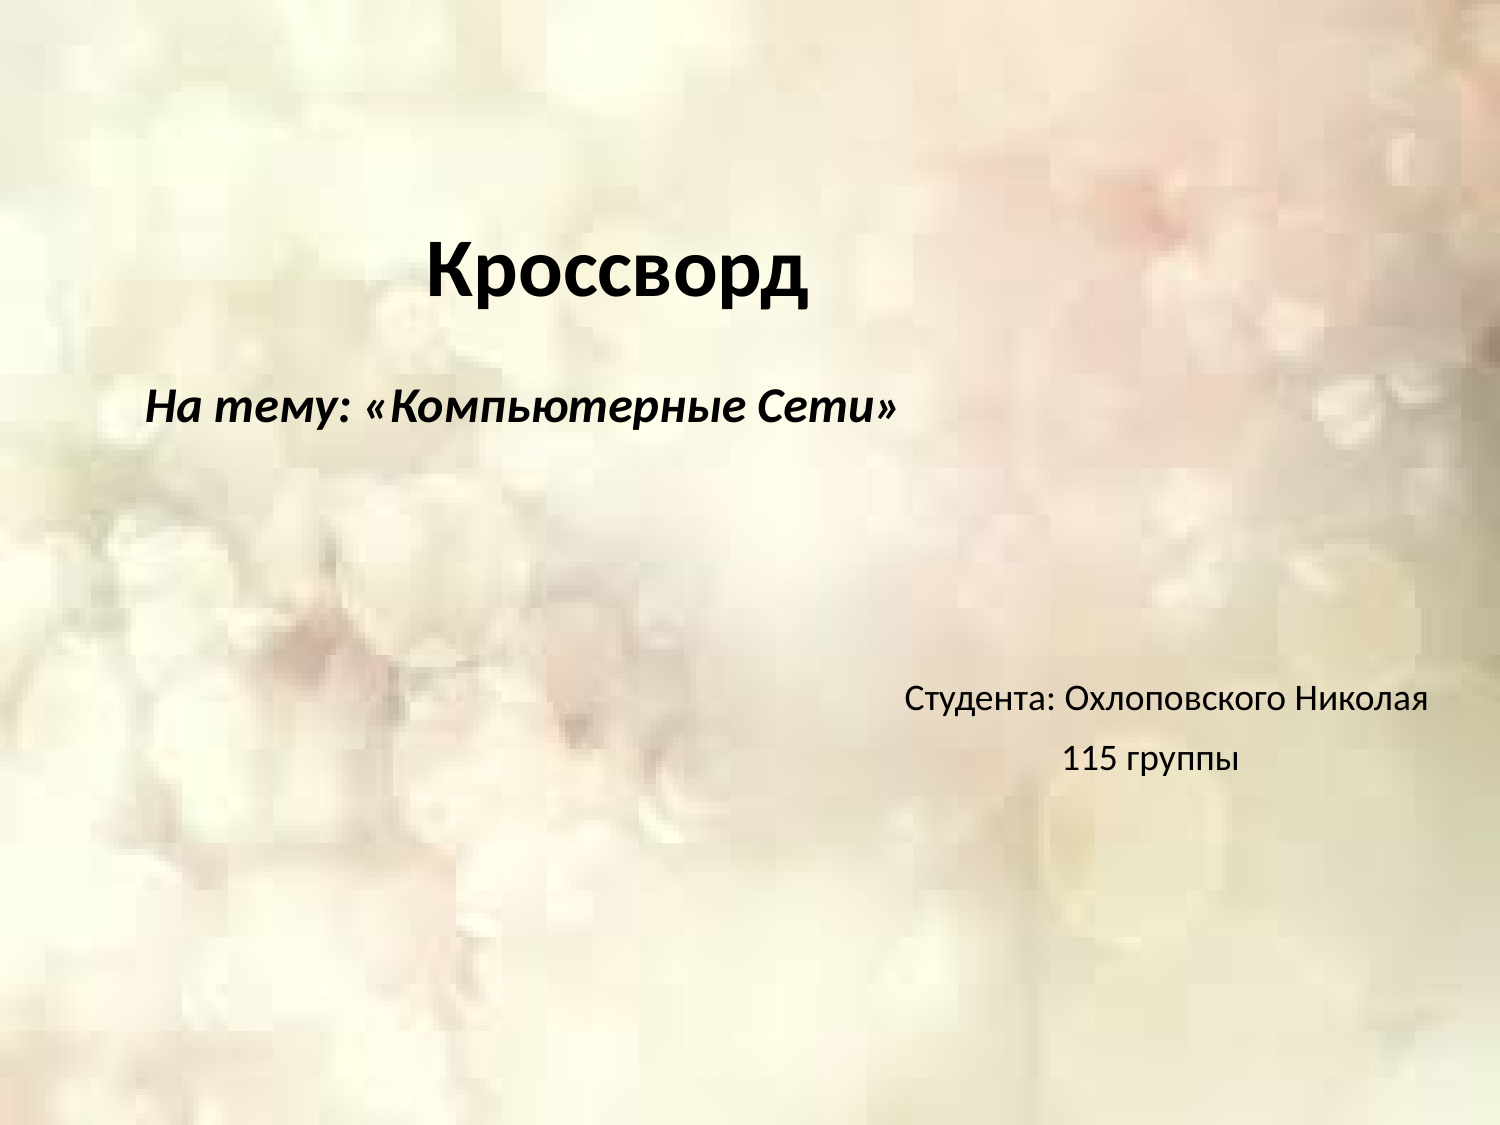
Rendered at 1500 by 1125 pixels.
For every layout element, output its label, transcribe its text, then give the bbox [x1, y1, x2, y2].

text_box На тему: «Компьютерные Сети» [130, 365, 917, 441]
text_box Кроссворд [412, 205, 825, 321]
text_box Студента: Охлоповского Николая [889, 665, 1445, 726]
text_box 115 группы [1046, 725, 1255, 786]
